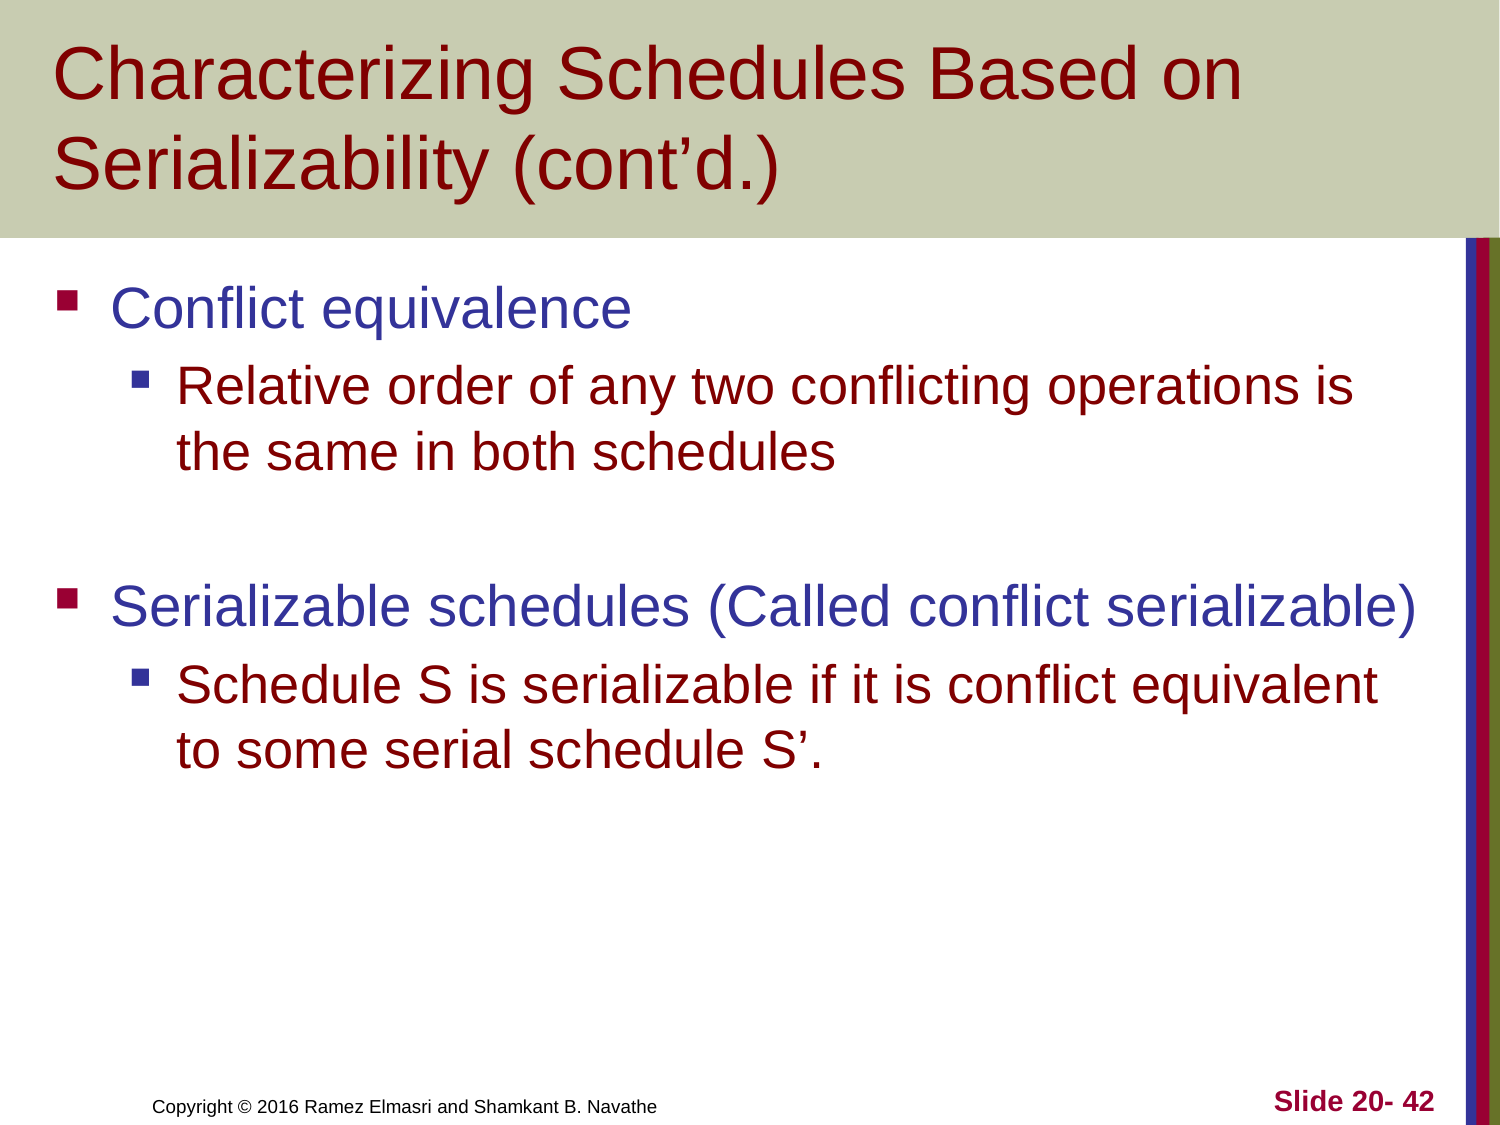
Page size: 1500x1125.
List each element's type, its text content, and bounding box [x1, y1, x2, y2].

list Conflict equivalence Relative order of any two conflicting operations is the same in both schedules Serializable schedules (Called conflict serializable) Schedule S is serializable if it is conflict equivalent to some serial schedule S’. [39, 262, 1425, 1013]
title Characterizing Schedules Based on Serializability (cont’d.) [37, 49, 1317, 213]
slide_number Slide 20- 42 [1137, 1049, 1451, 1125]
